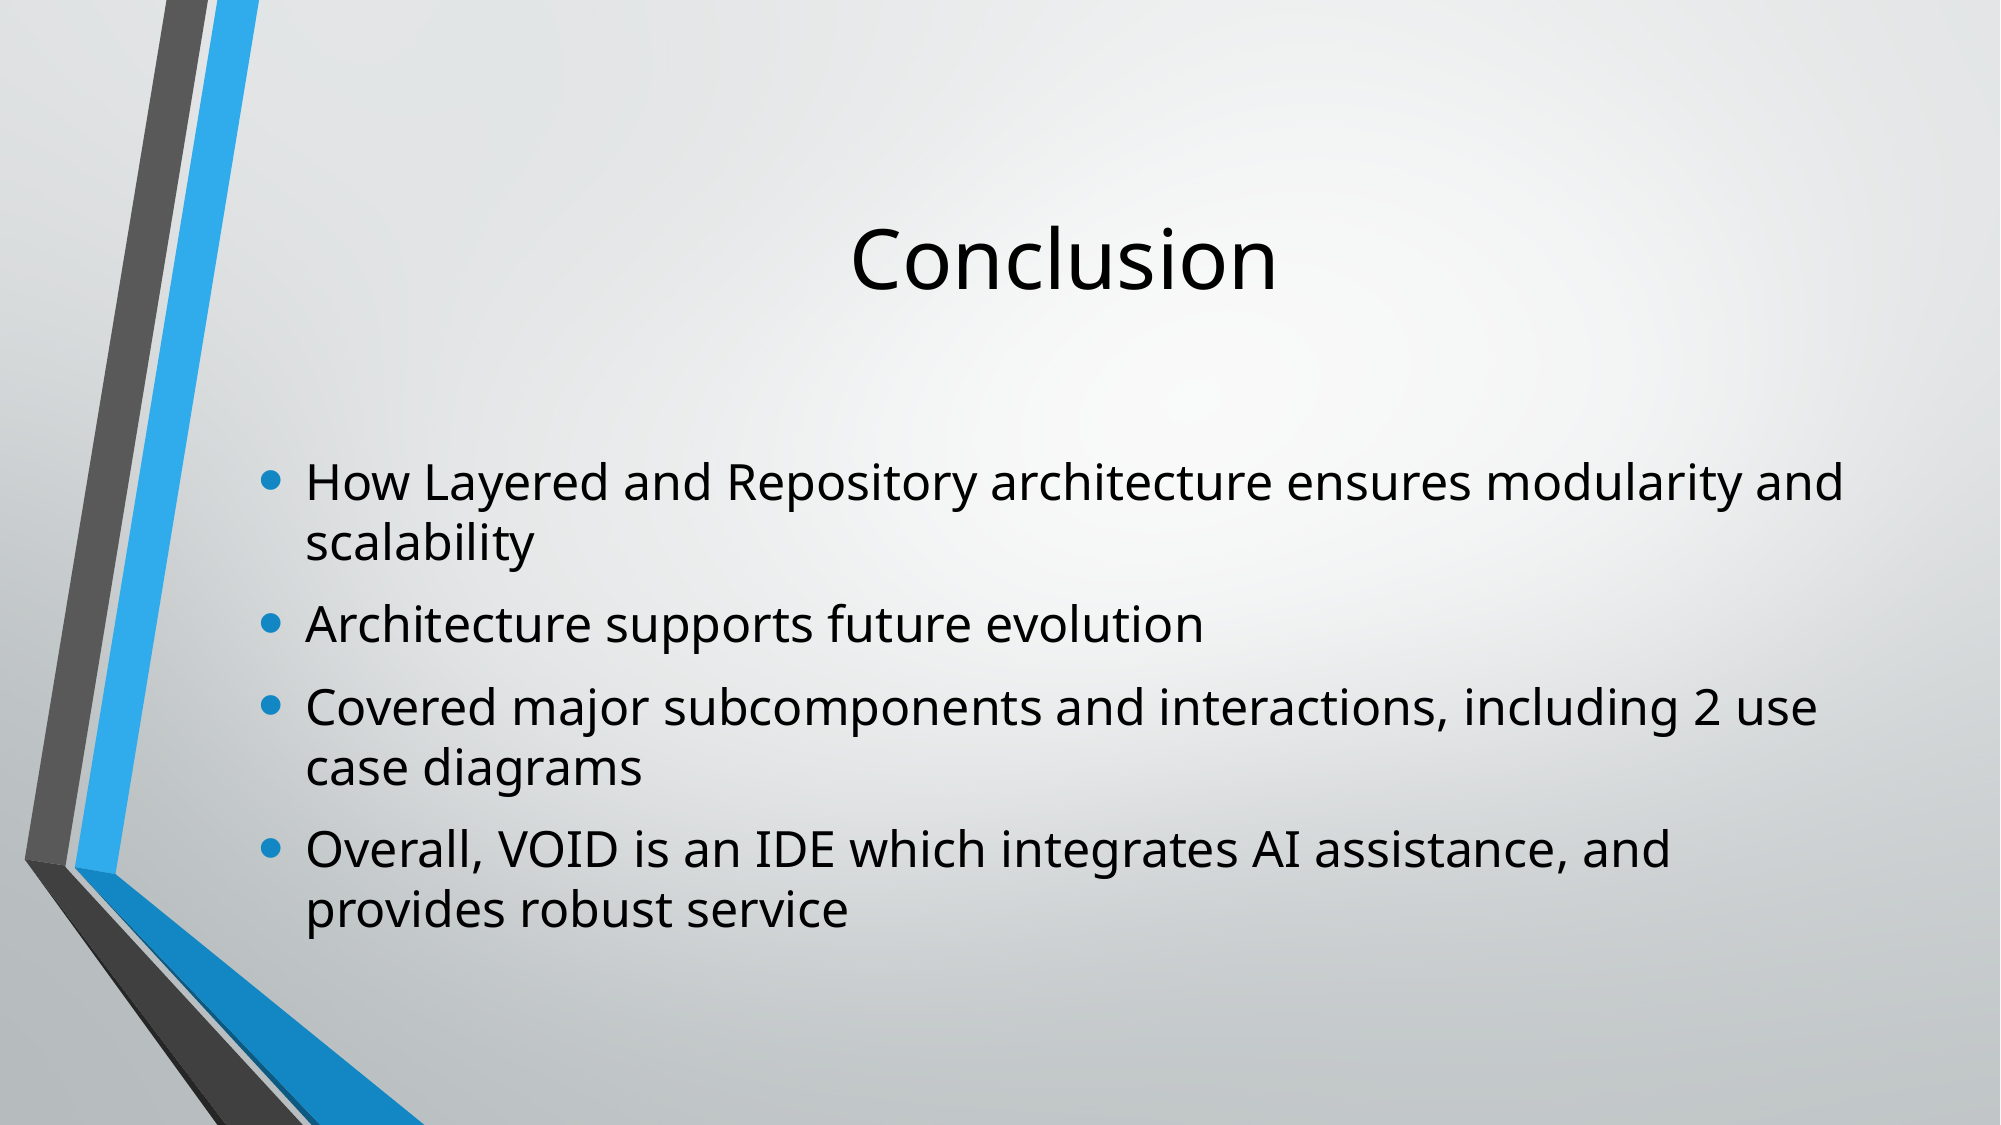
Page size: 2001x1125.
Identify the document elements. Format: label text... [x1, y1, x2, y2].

title Conclusion [243, 112, 1887, 400]
list How Layered and Repository architecture ensures modularity and scalability Architecture supports future evolution Covered major subcomponents and interactions, including 2 use case diagrams Overall, VOID is an IDE which integrates AI assistance, and provides robust service [243, 437, 1887, 950]
